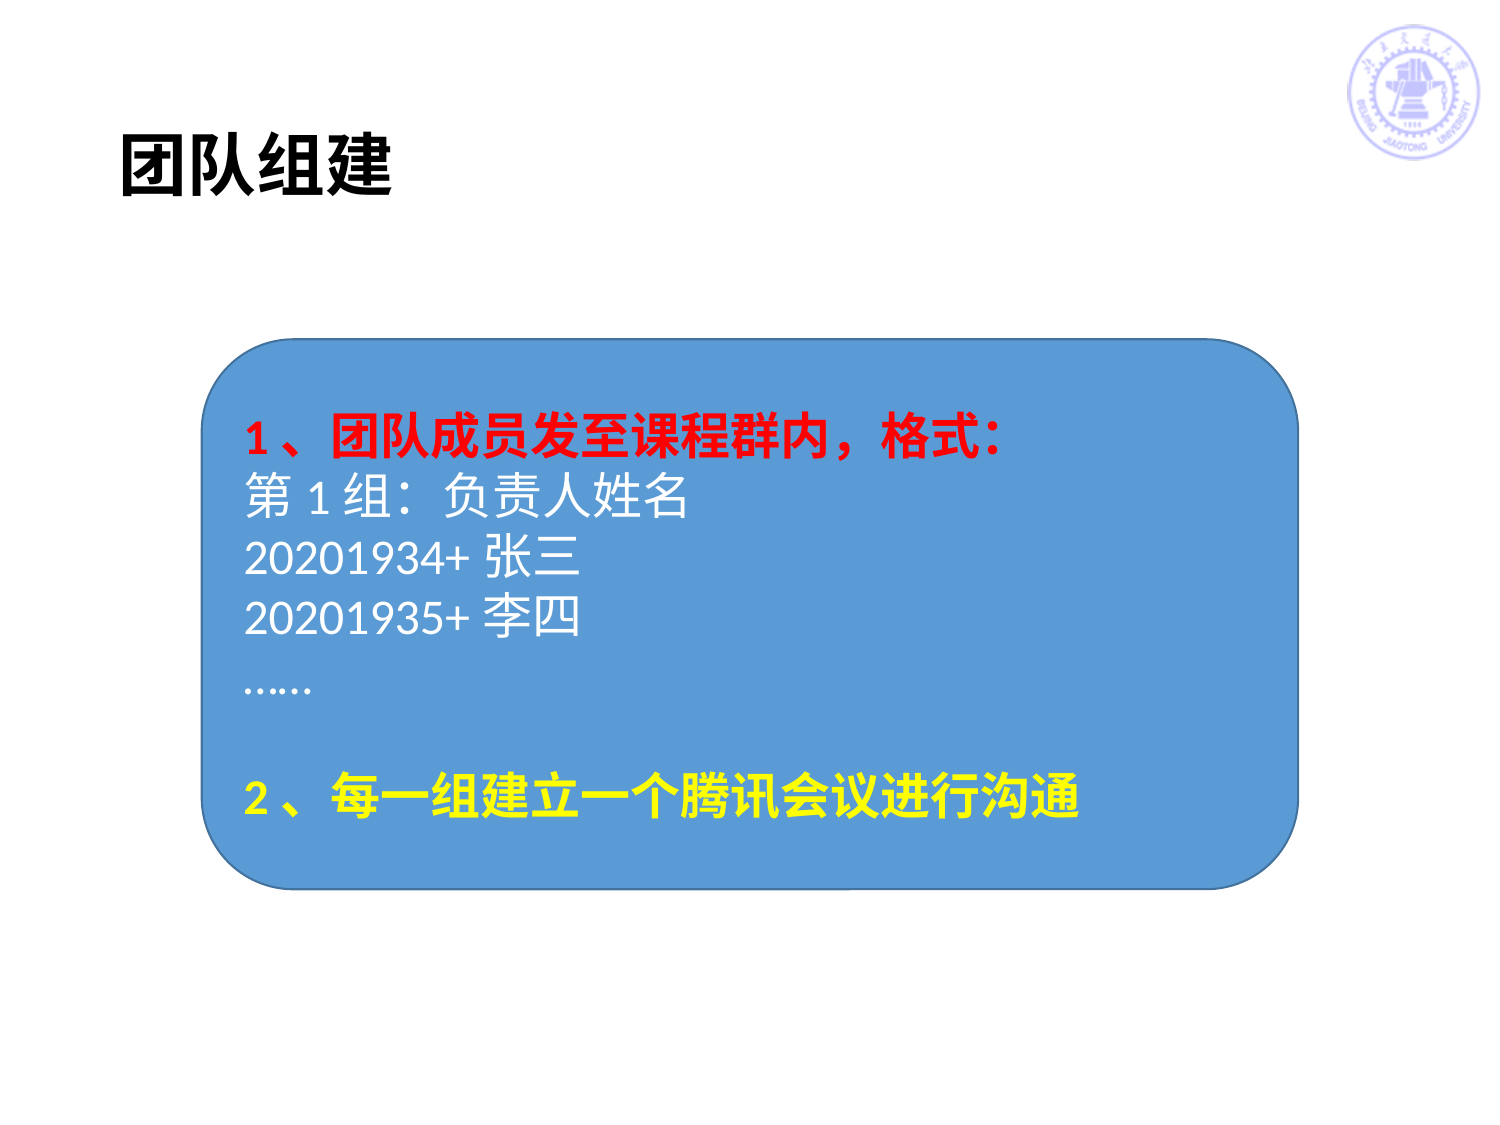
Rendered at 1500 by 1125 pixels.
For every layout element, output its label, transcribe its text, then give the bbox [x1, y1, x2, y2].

title 团队组建 [103, 60, 1398, 278]
text_box 1、团队成员发至课程群内，格式： 第1组：负责人姓名 20201934+张三 20201935+李四 …… 2、每一组建立一个腾讯会议进行沟通 [200, 338, 1300, 891]
